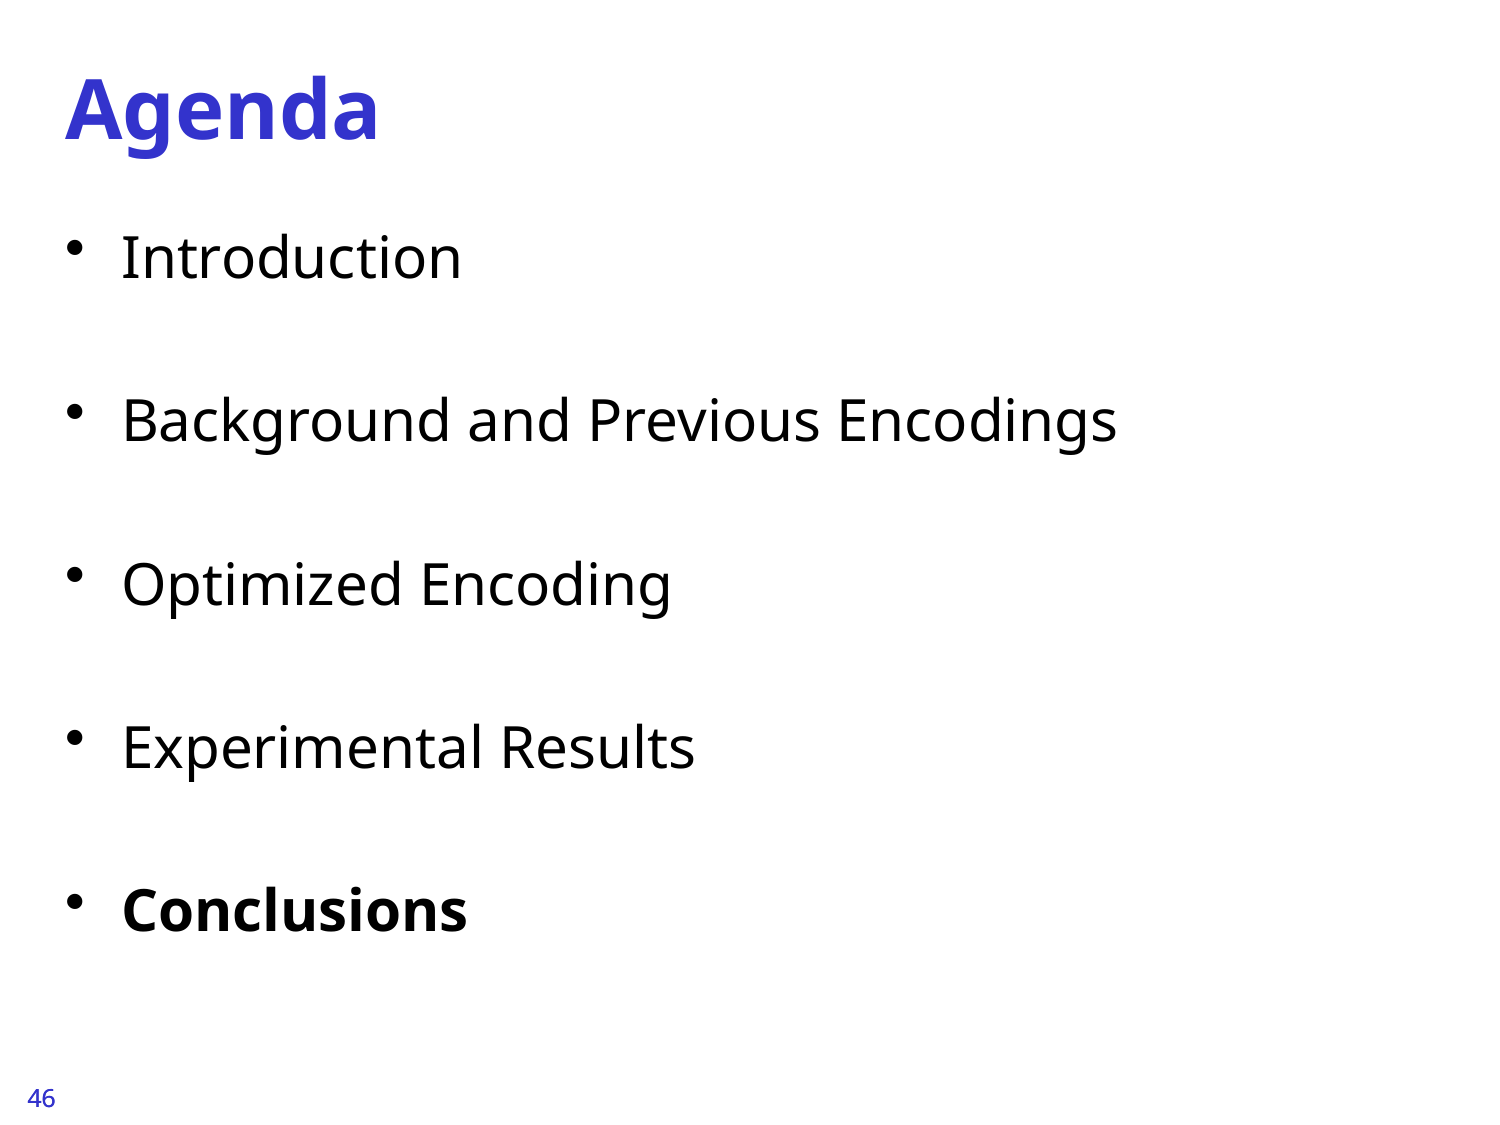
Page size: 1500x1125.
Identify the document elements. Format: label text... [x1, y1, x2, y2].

slide_number 46 [12, 1074, 326, 1125]
list Introduction Background and Previous Encodings Optimized Encoding Experimental Results Conclusions [50, 212, 1475, 1050]
title Agenda [50, 24, 1475, 188]
